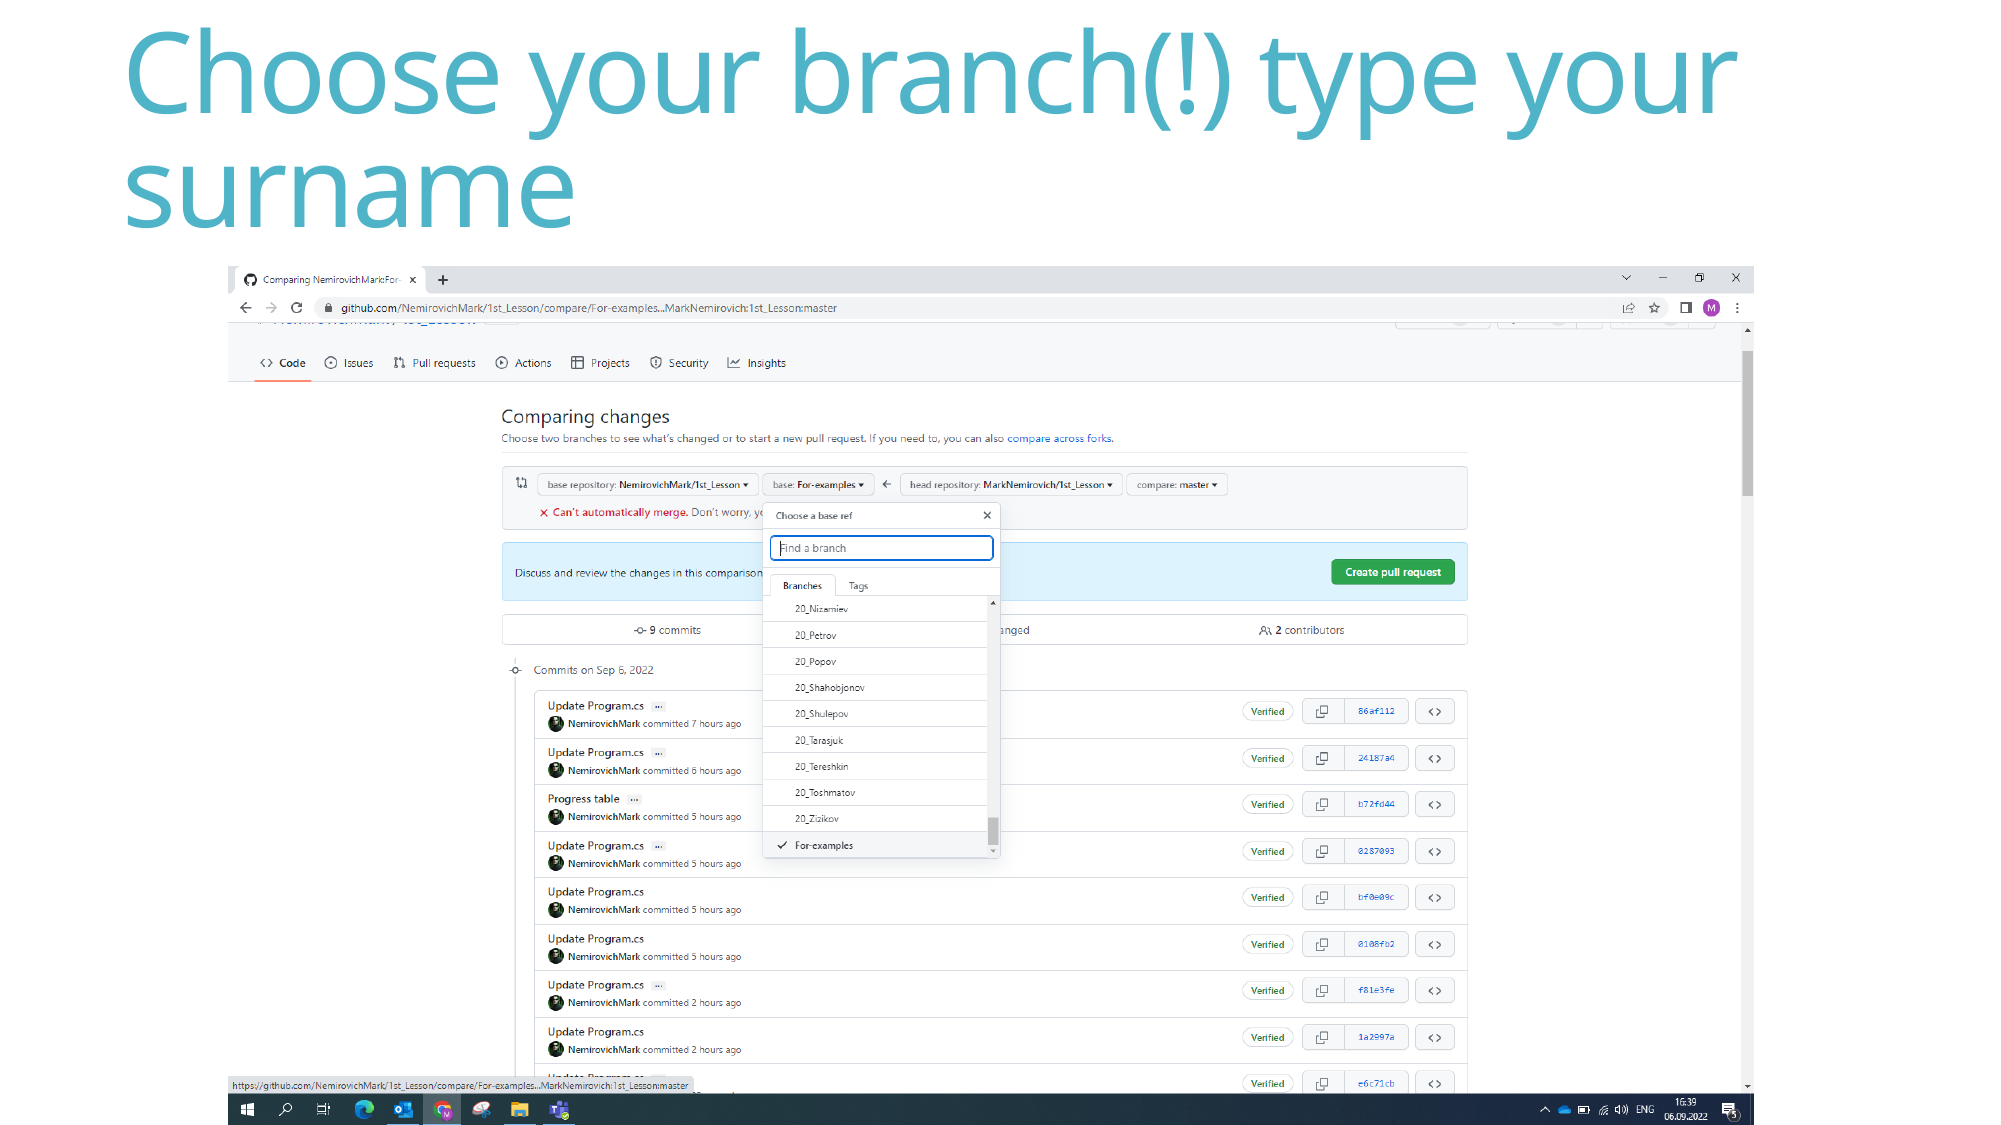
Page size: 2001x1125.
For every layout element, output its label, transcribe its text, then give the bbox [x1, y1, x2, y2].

title Choose your branch(!) type your surname [107, 0, 1875, 272]
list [228, 266, 1755, 1125]
